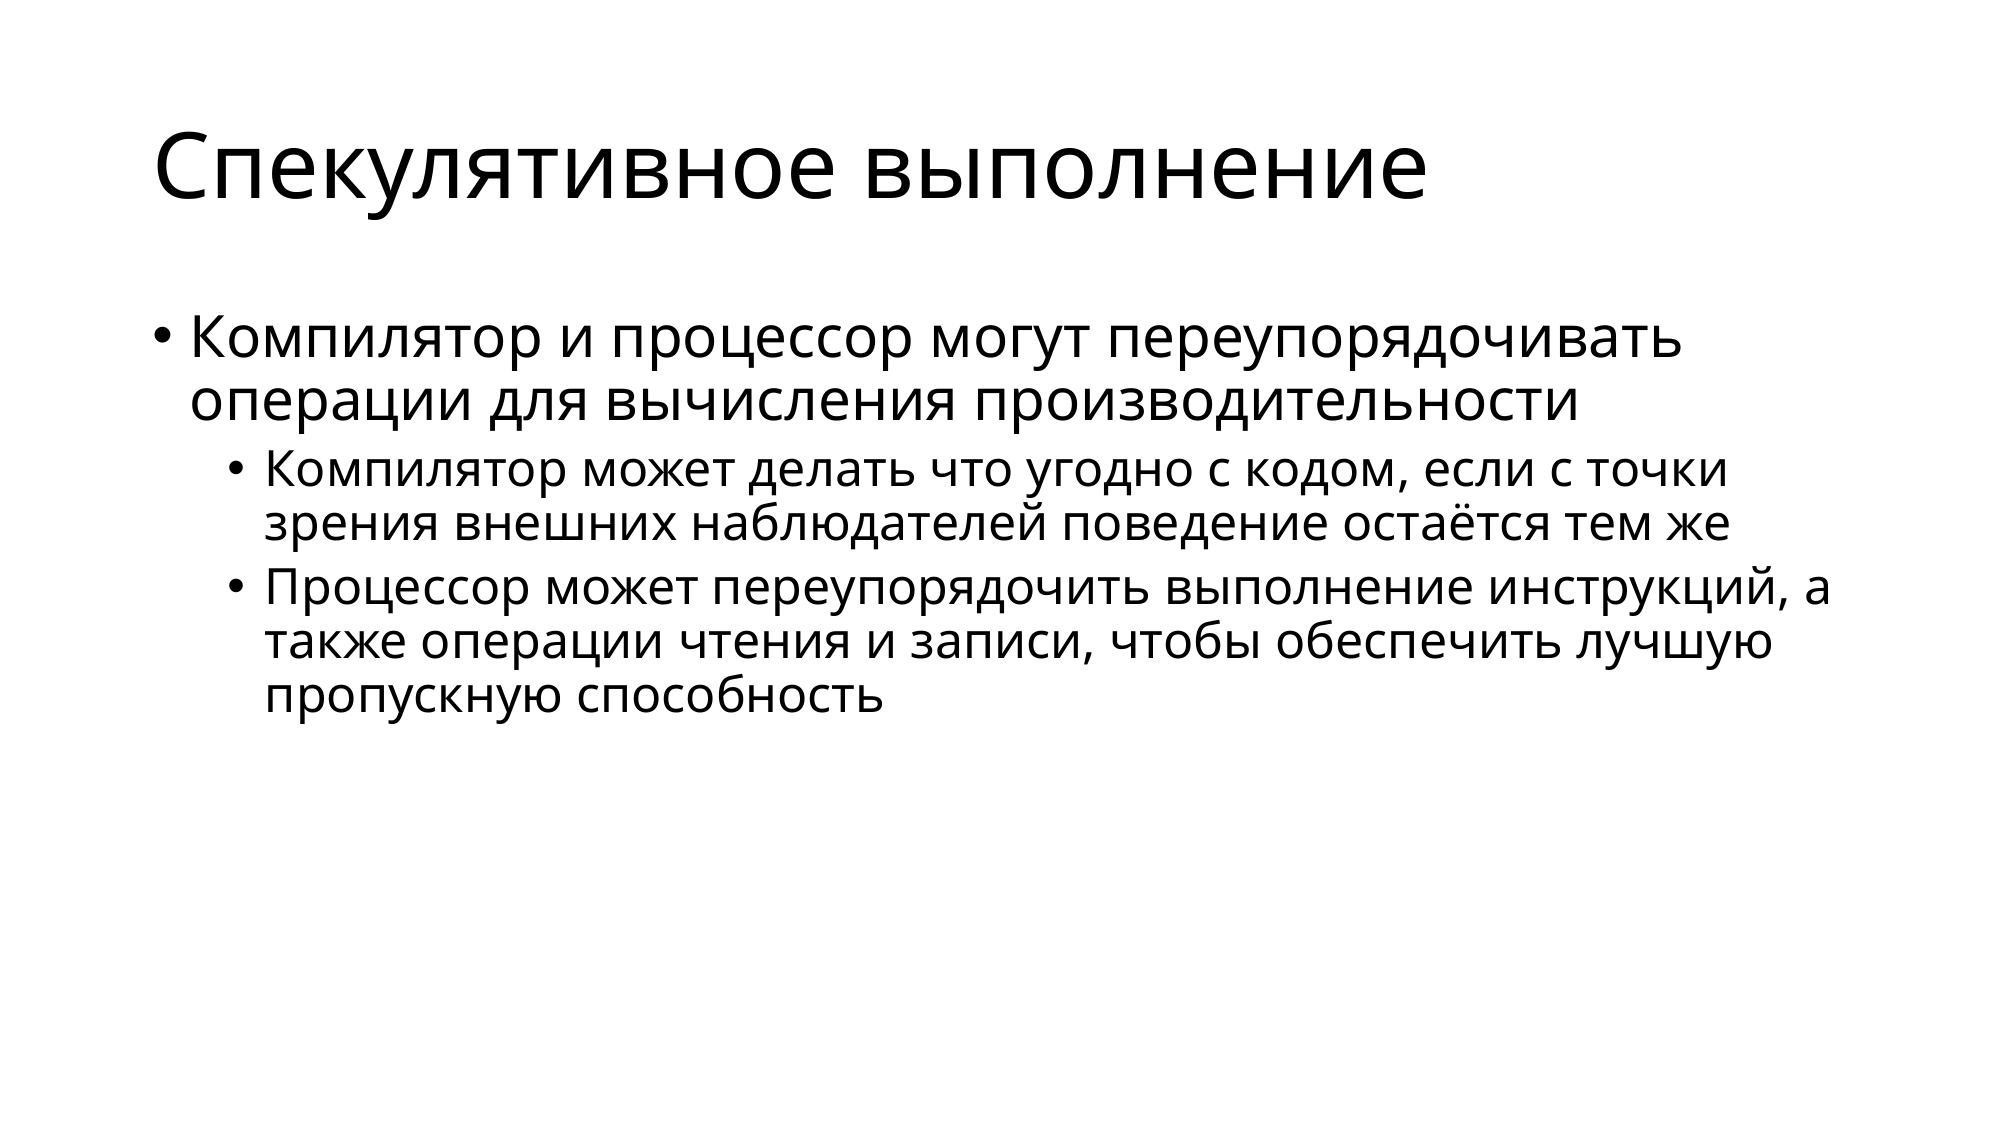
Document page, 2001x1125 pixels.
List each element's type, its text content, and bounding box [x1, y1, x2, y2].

title Спекулятивное выполнение [137, 59, 1863, 278]
list Компилятор и процессор могут переупорядочивать операции для вычисления производительности Компилятор может делать что угодно с кодом, если с точки зрения внешних наблюдателей поведение остаётся тем же Процессор может переупорядочить выполнение инструкций, а также операции чтения и записи, чтобы обеспечить лучшую пропускную способность [137, 299, 1863, 1014]
